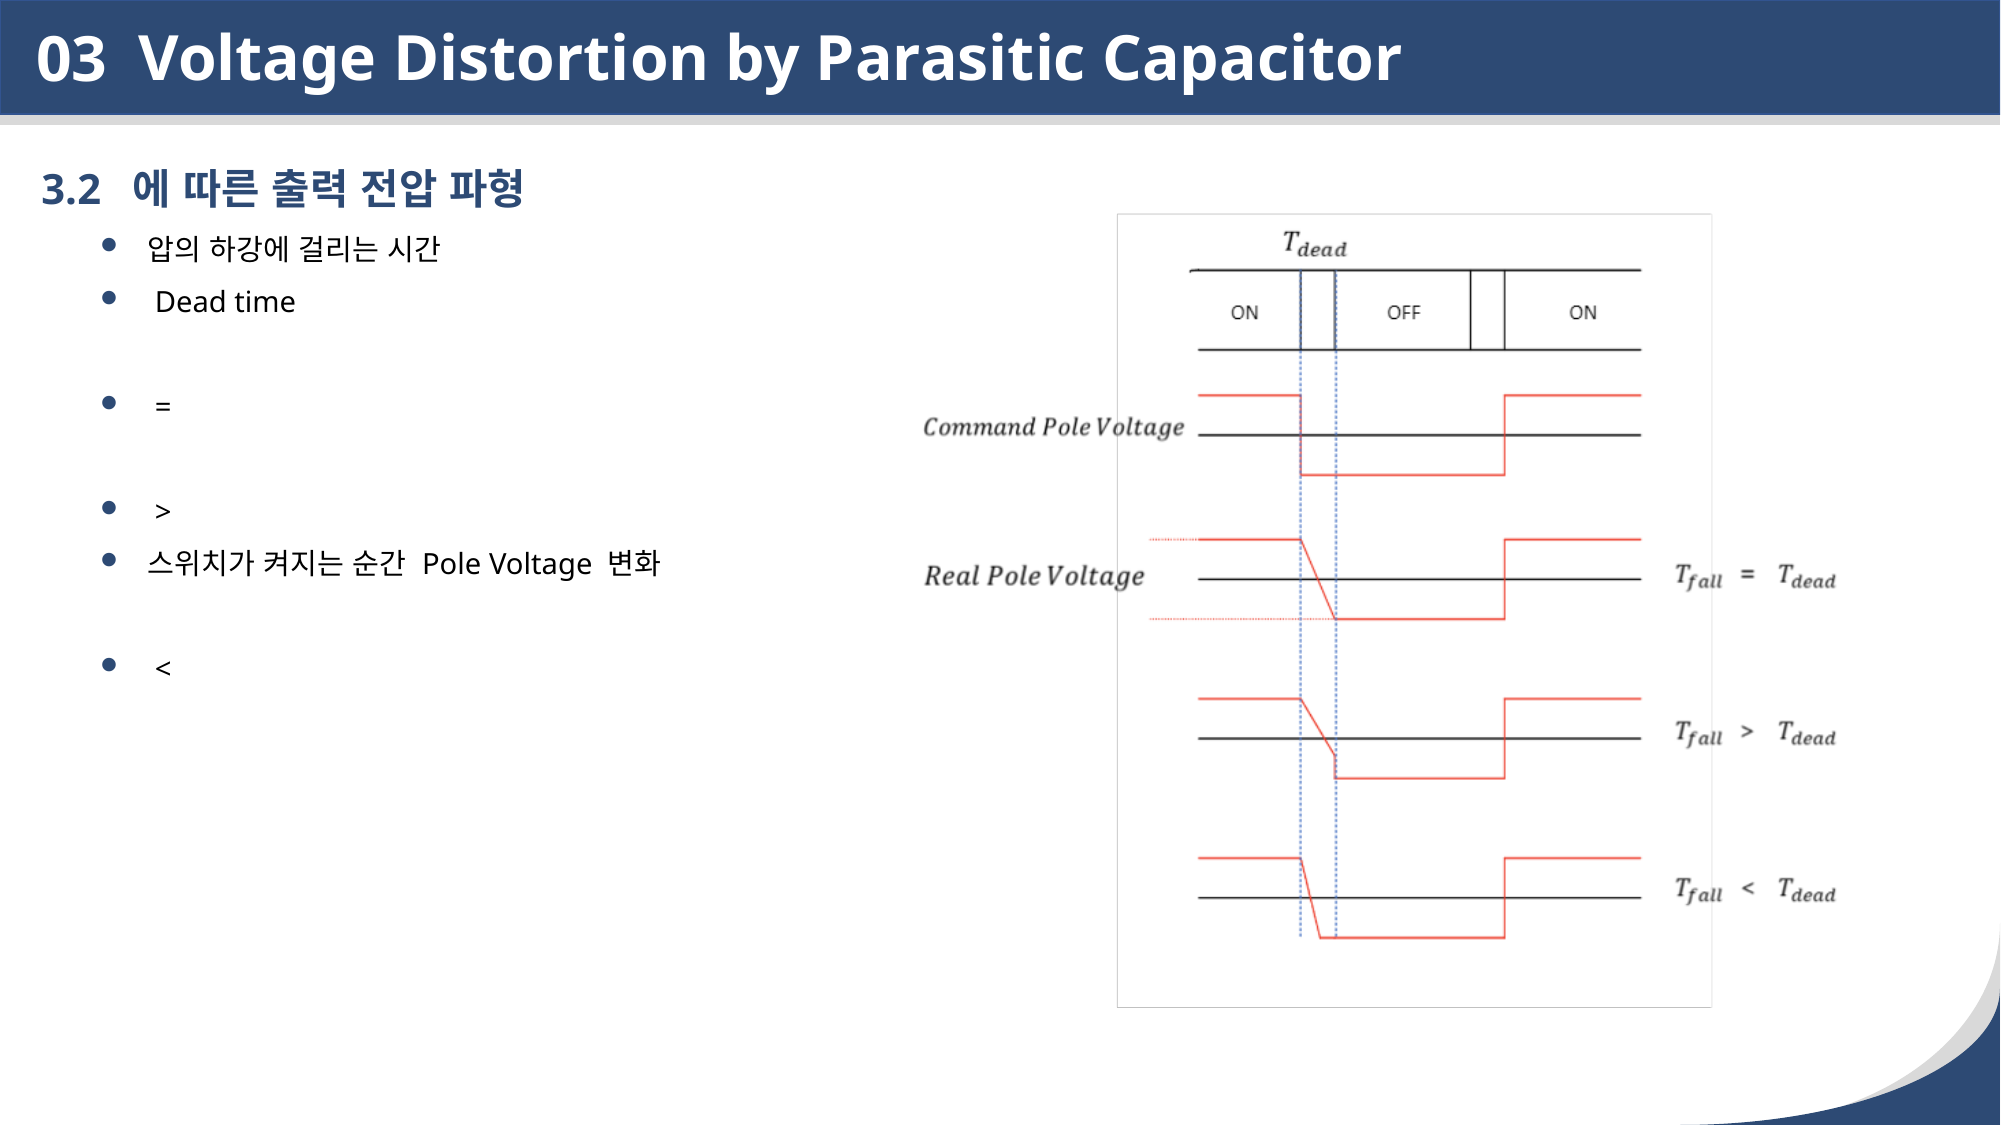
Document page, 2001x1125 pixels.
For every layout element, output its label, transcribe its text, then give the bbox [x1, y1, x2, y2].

text_box Voltage Distortion by Parasitic Capacitor [123, 10, 1496, 176]
picture [904, 206, 1853, 1017]
text_box 03 [21, 11, 123, 102]
